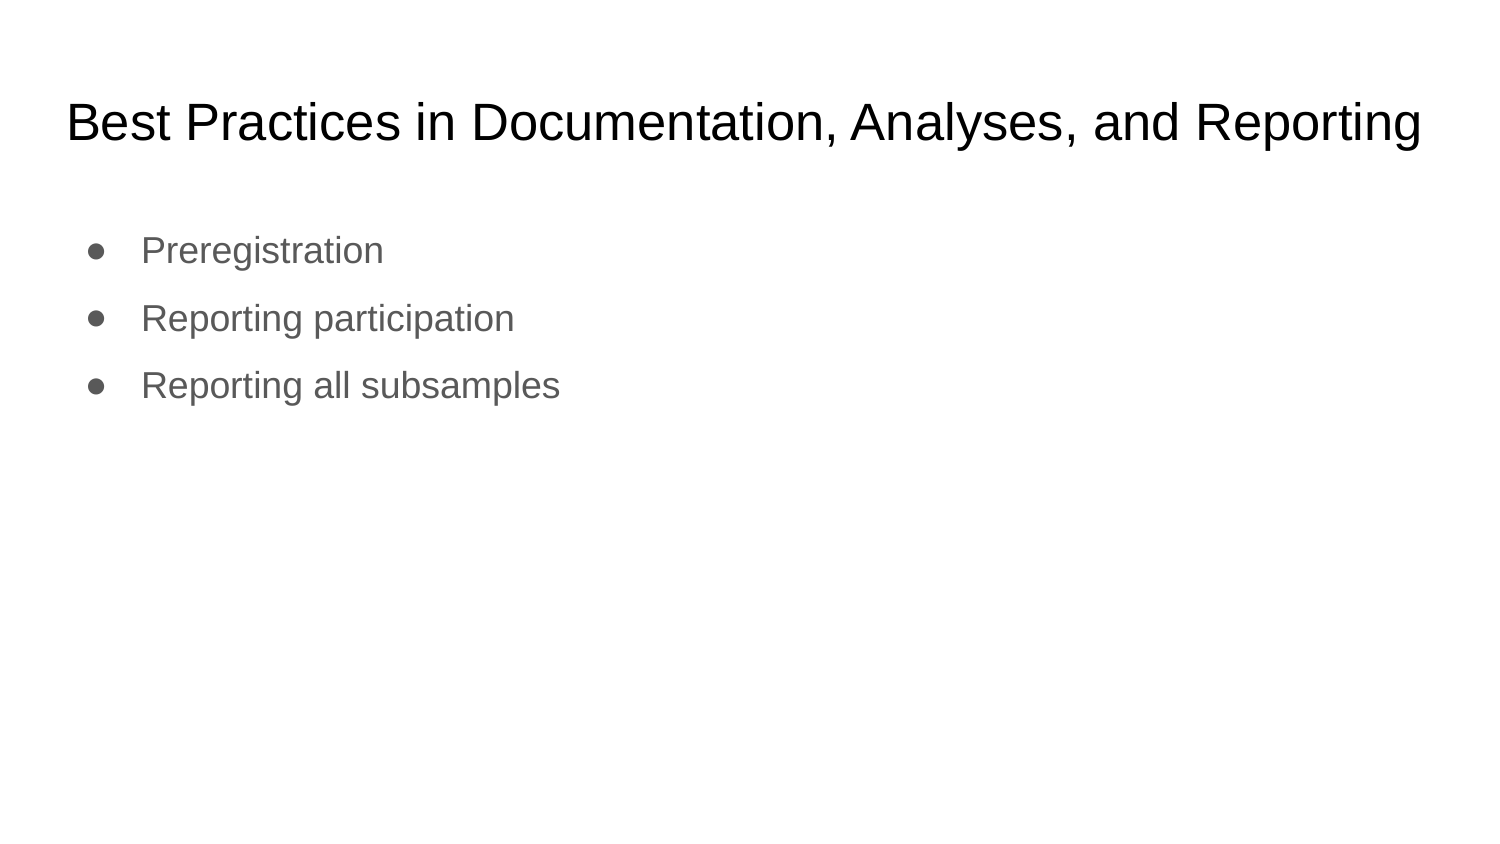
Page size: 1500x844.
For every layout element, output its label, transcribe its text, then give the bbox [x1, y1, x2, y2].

list Preregistration Reporting participation Reporting all subsamples [51, 189, 1449, 750]
title Best Practices in Documentation, Analyses, and Reporting [51, 72, 1449, 167]
